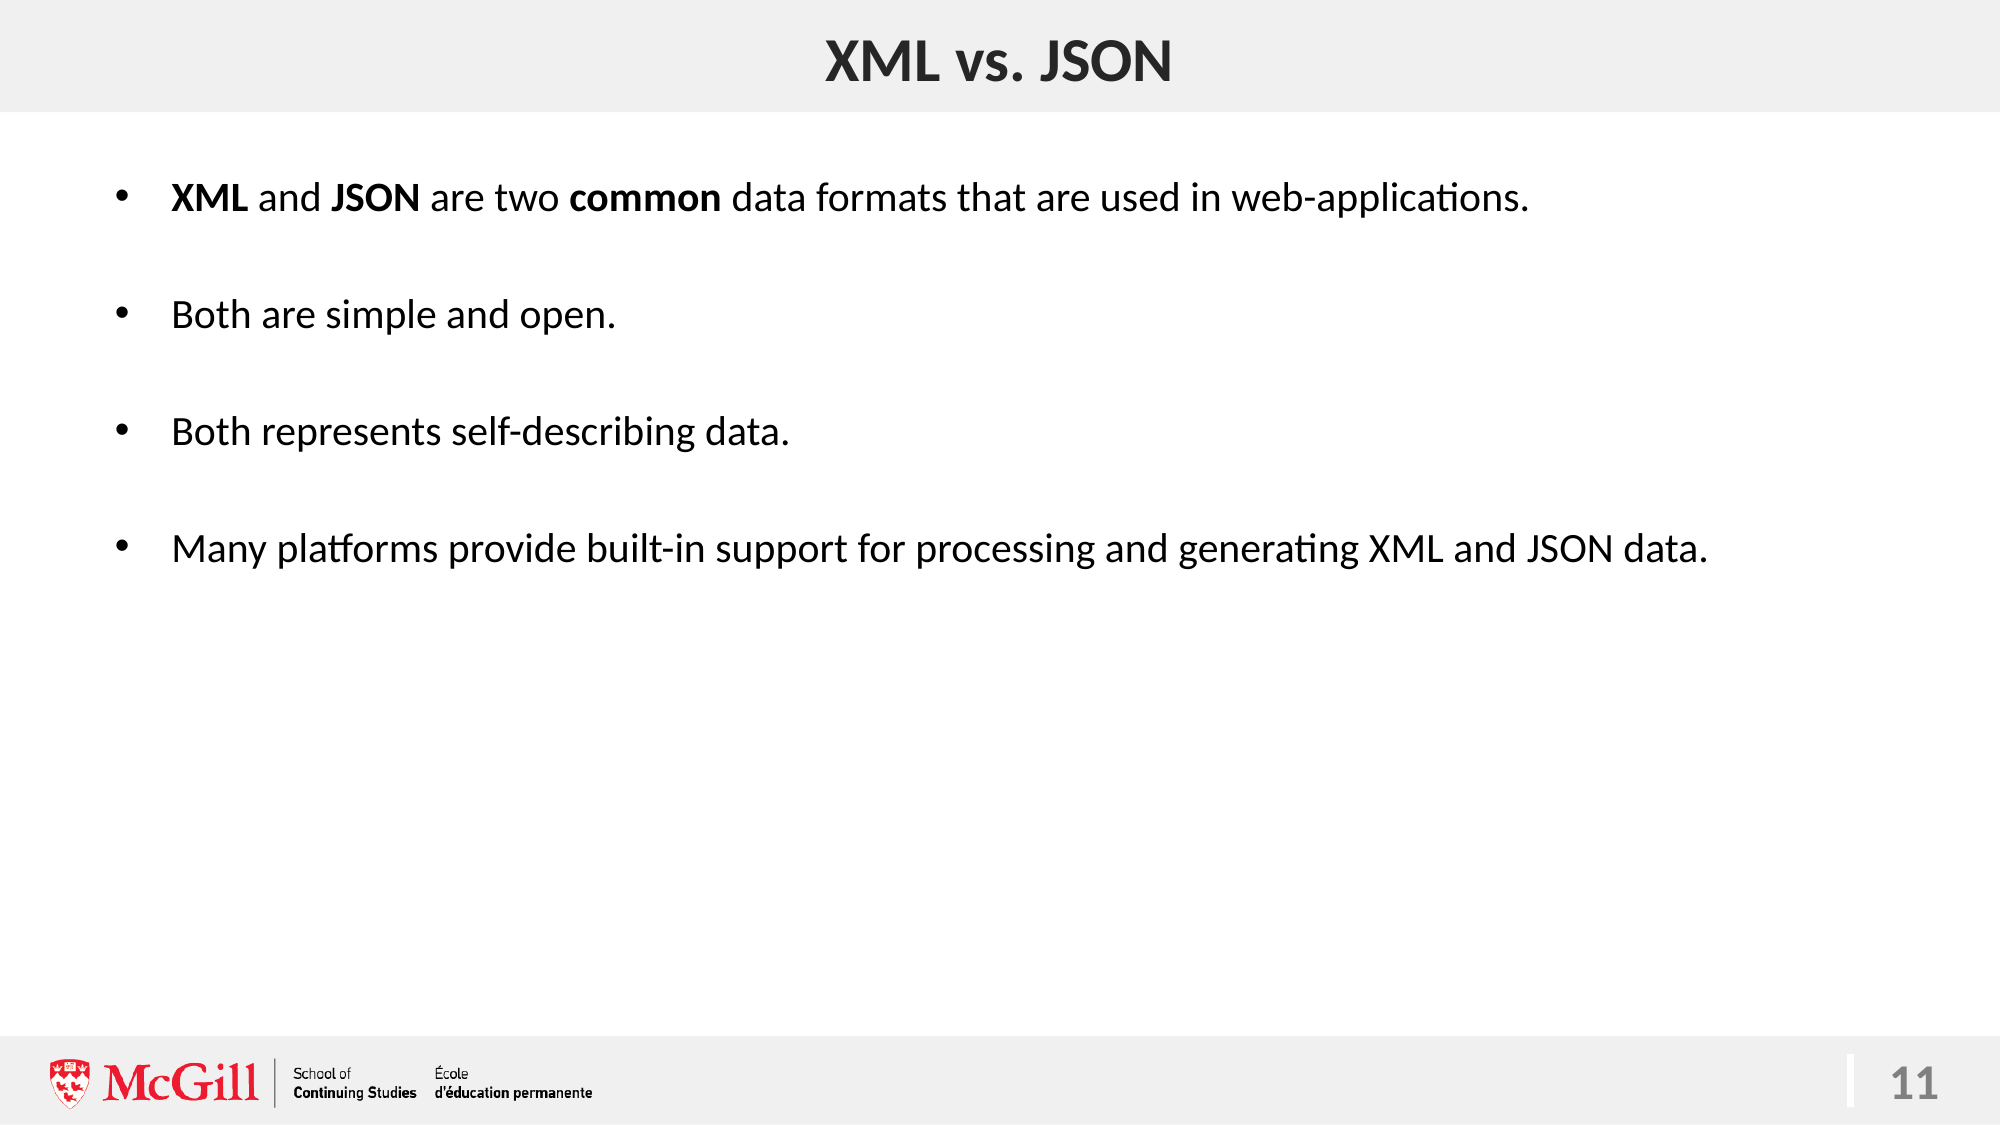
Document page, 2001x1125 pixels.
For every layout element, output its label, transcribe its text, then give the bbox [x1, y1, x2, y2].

picture [50, 1058, 592, 1109]
list XML and JSON are two common data formats that are used in web-applications. Both are simple and open. Both represents self-describing data. Many platforms provide built-in support for processing and generating XML and JSON data. [99, 162, 1900, 1005]
title XML vs. JSON [0, 0, 2000, 113]
